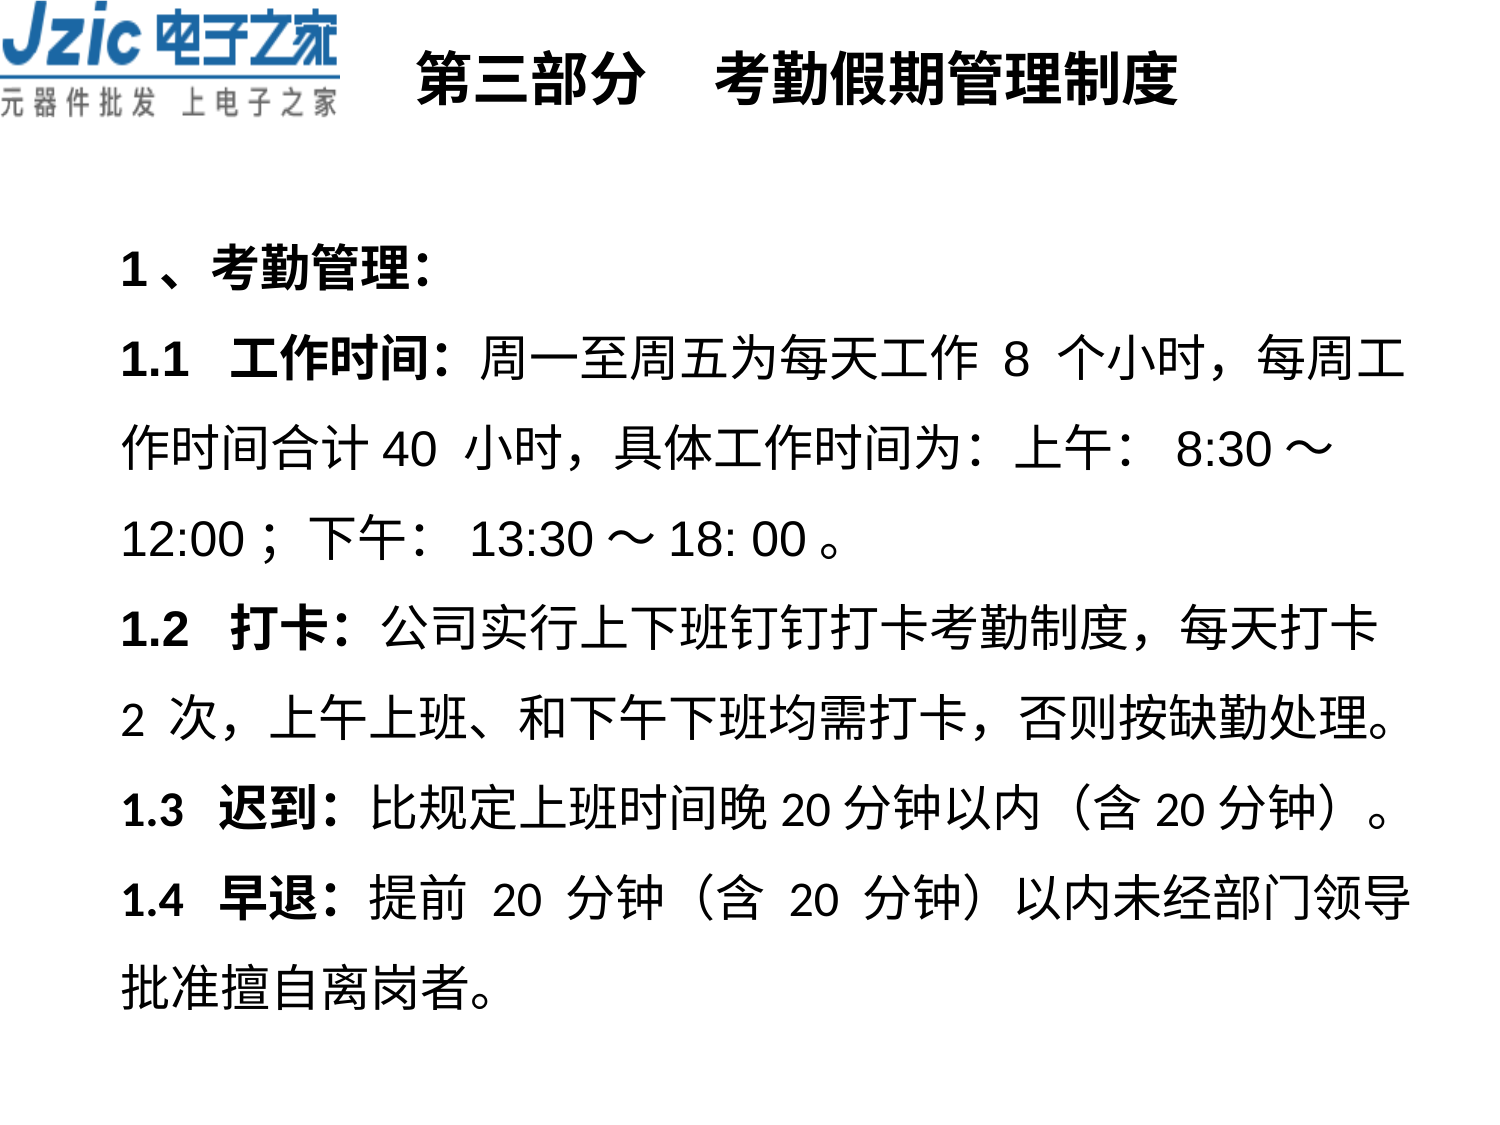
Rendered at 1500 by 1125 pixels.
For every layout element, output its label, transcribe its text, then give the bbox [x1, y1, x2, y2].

text_box 1、考勤管理： 1.1 工作时间：周一至周五为每天工作 8 个小时，每周工作时间合计40 小时，具体工作时间为：上午：8:30～12:00；下午：13:30～18: 00。 1.2 打卡：公司实行上下班钉钉打卡考勤制度，每天打卡 2 次，上午上班、和下午下班均需打卡，否则按缺勤处理。 1.3 迟到：比规定上班时间晚20分钟以内（含20分钟）。 1.4 早退：提前 20 分钟（含 20 分钟）以内未经部门领导批准擅自离岗者。 [105, 198, 1442, 1069]
text_box 第三部分 考勤假期管理制度 [386, 35, 1207, 120]
picture [0, 0, 341, 120]
